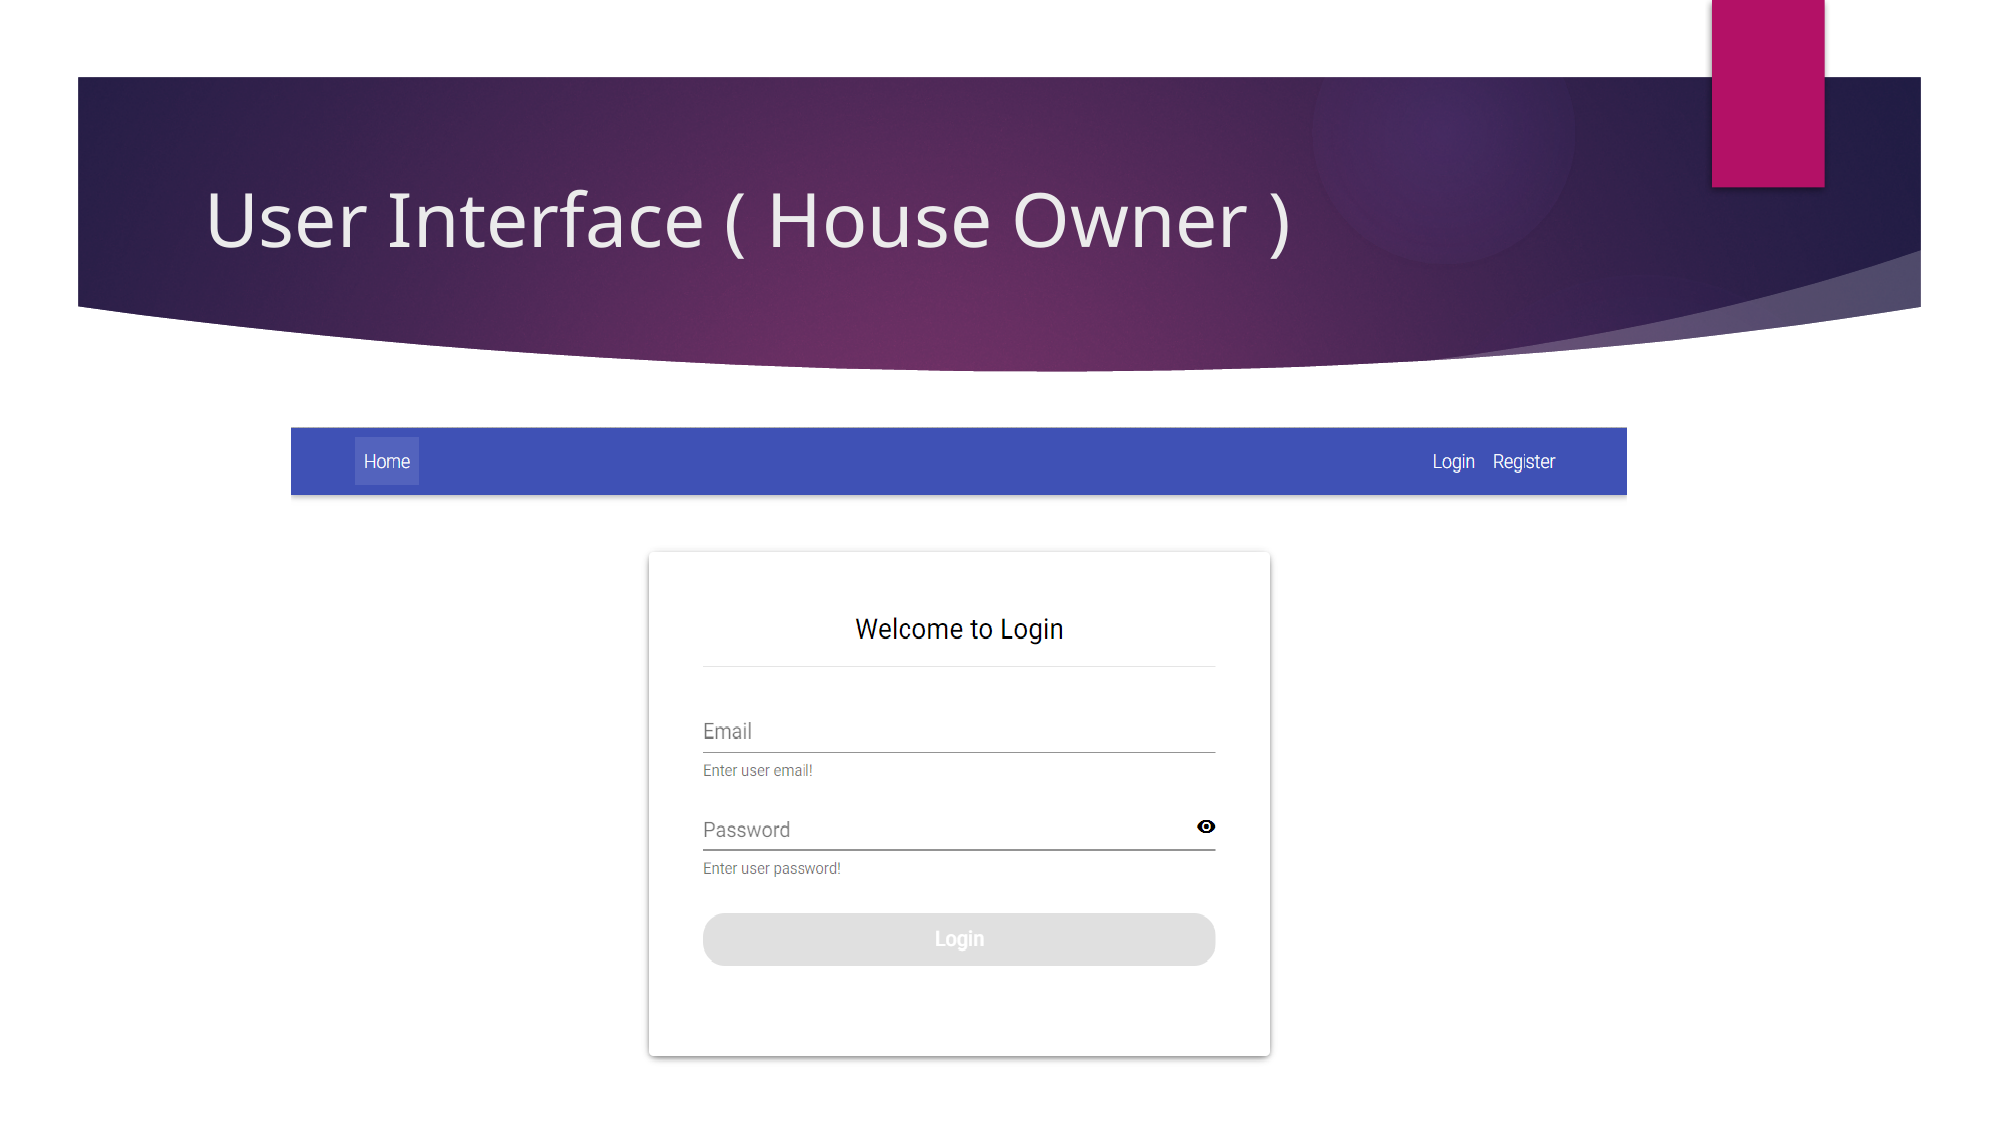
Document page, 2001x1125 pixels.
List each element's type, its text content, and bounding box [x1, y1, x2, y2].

title User Interface ( House Owner ) [189, 159, 1627, 276]
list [291, 426, 1627, 1096]
